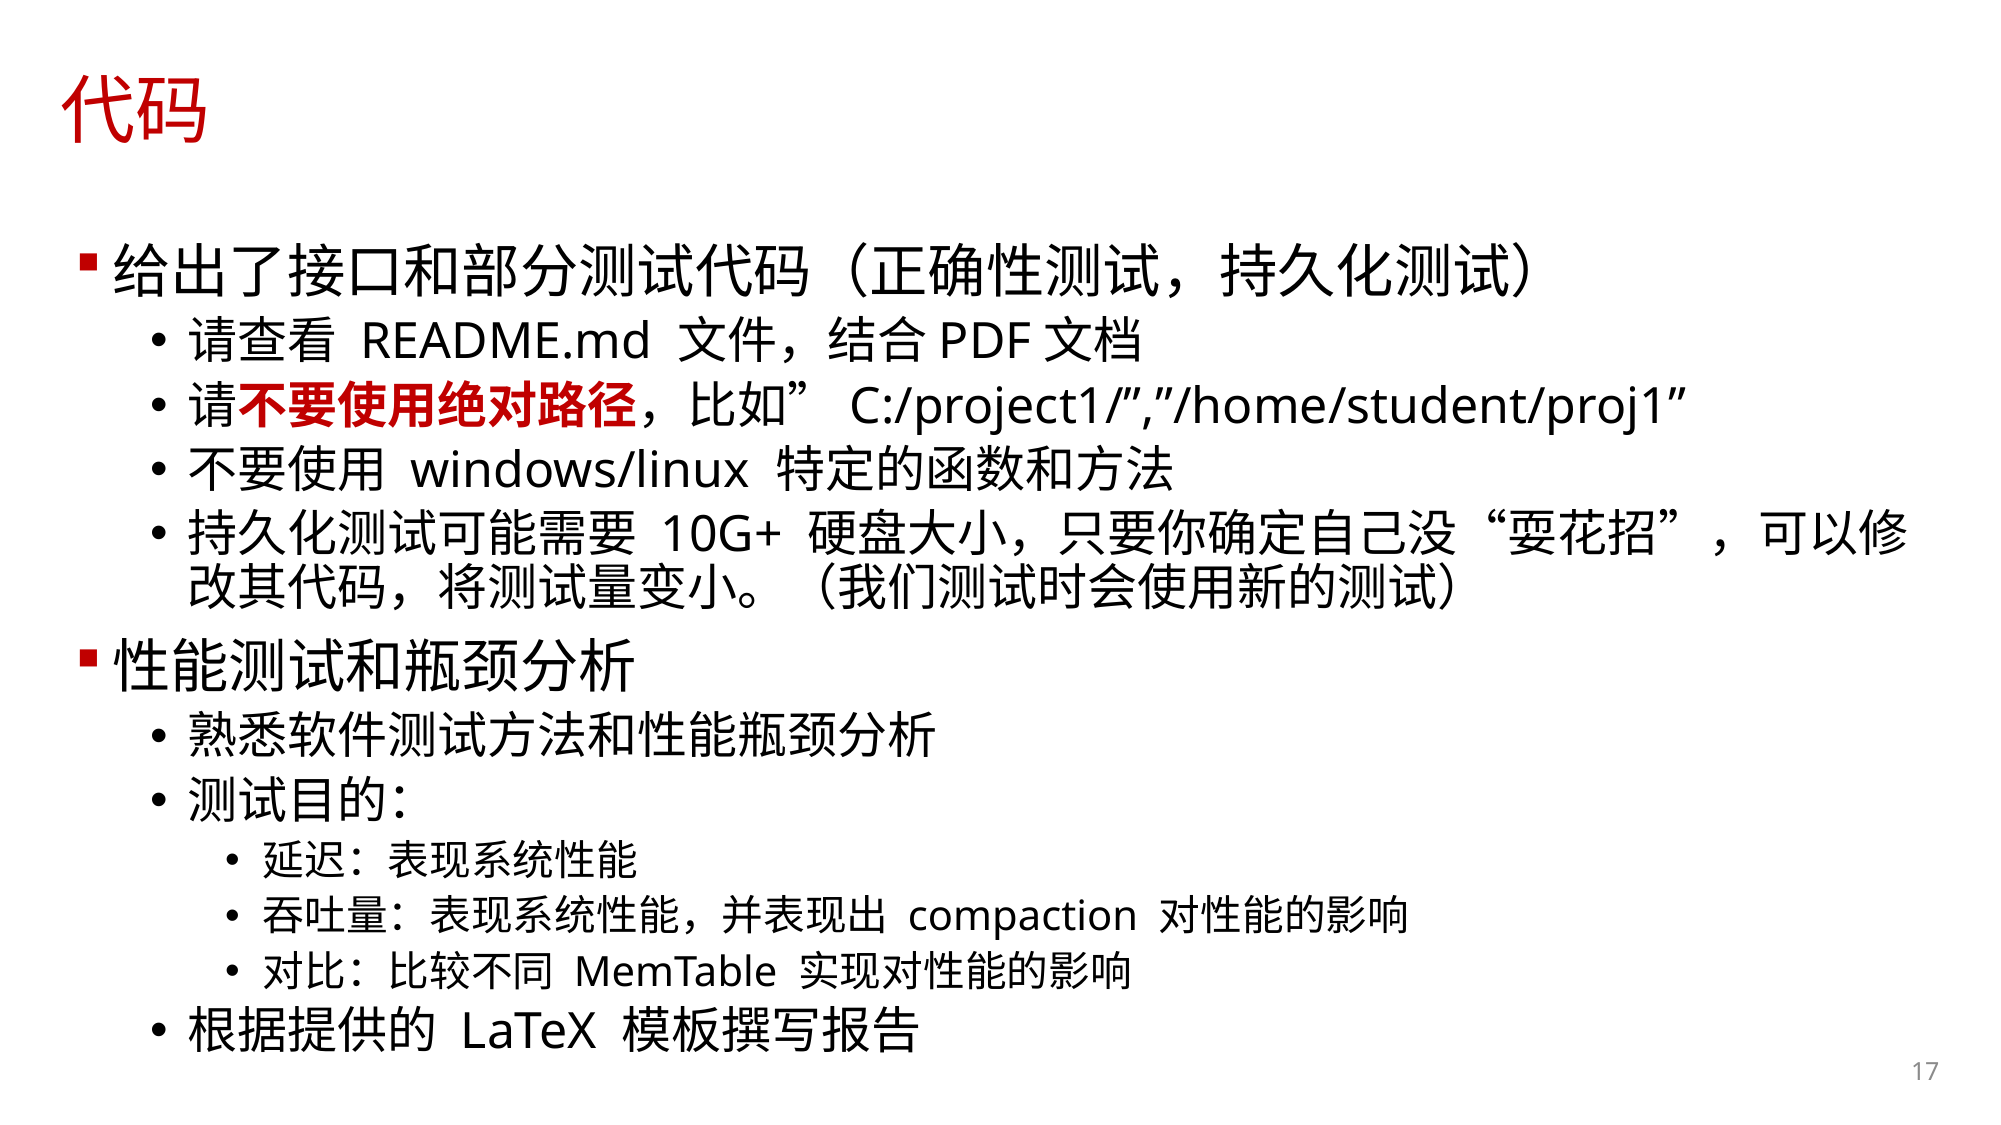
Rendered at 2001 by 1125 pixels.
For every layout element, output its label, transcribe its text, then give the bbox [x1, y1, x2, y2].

title 代码 [45, 59, 1955, 166]
list 给出了接口和部分测试代码（正确性测试，持久化测试） 请查看 README.md 文件，结合PDF文档 请不要使用绝对路径，比如”C:/project1/”,”/home/student/proj1” 不要使用 windows/linux 特定的函数和方法 持久化测试可能需要 10G+ 硬盘大小，只要你确定自己没“耍花招”，可以修改其代码，将测试量变小。（我们测试时会使用新的测试） 性能测试和瓶颈分析 熟悉软件测试方法和性能瓶颈分析 测试目的： 延迟：表现系统性能 吞吐量：表现系统性能，并表现出 compaction 对性能的影响 对比：比较不同 MemTable 实现对性能的影响 根据提供的 LaTeX 模板撰写报告 [60, 234, 1950, 1069]
slide_number 17 [1412, 1042, 1955, 1103]
